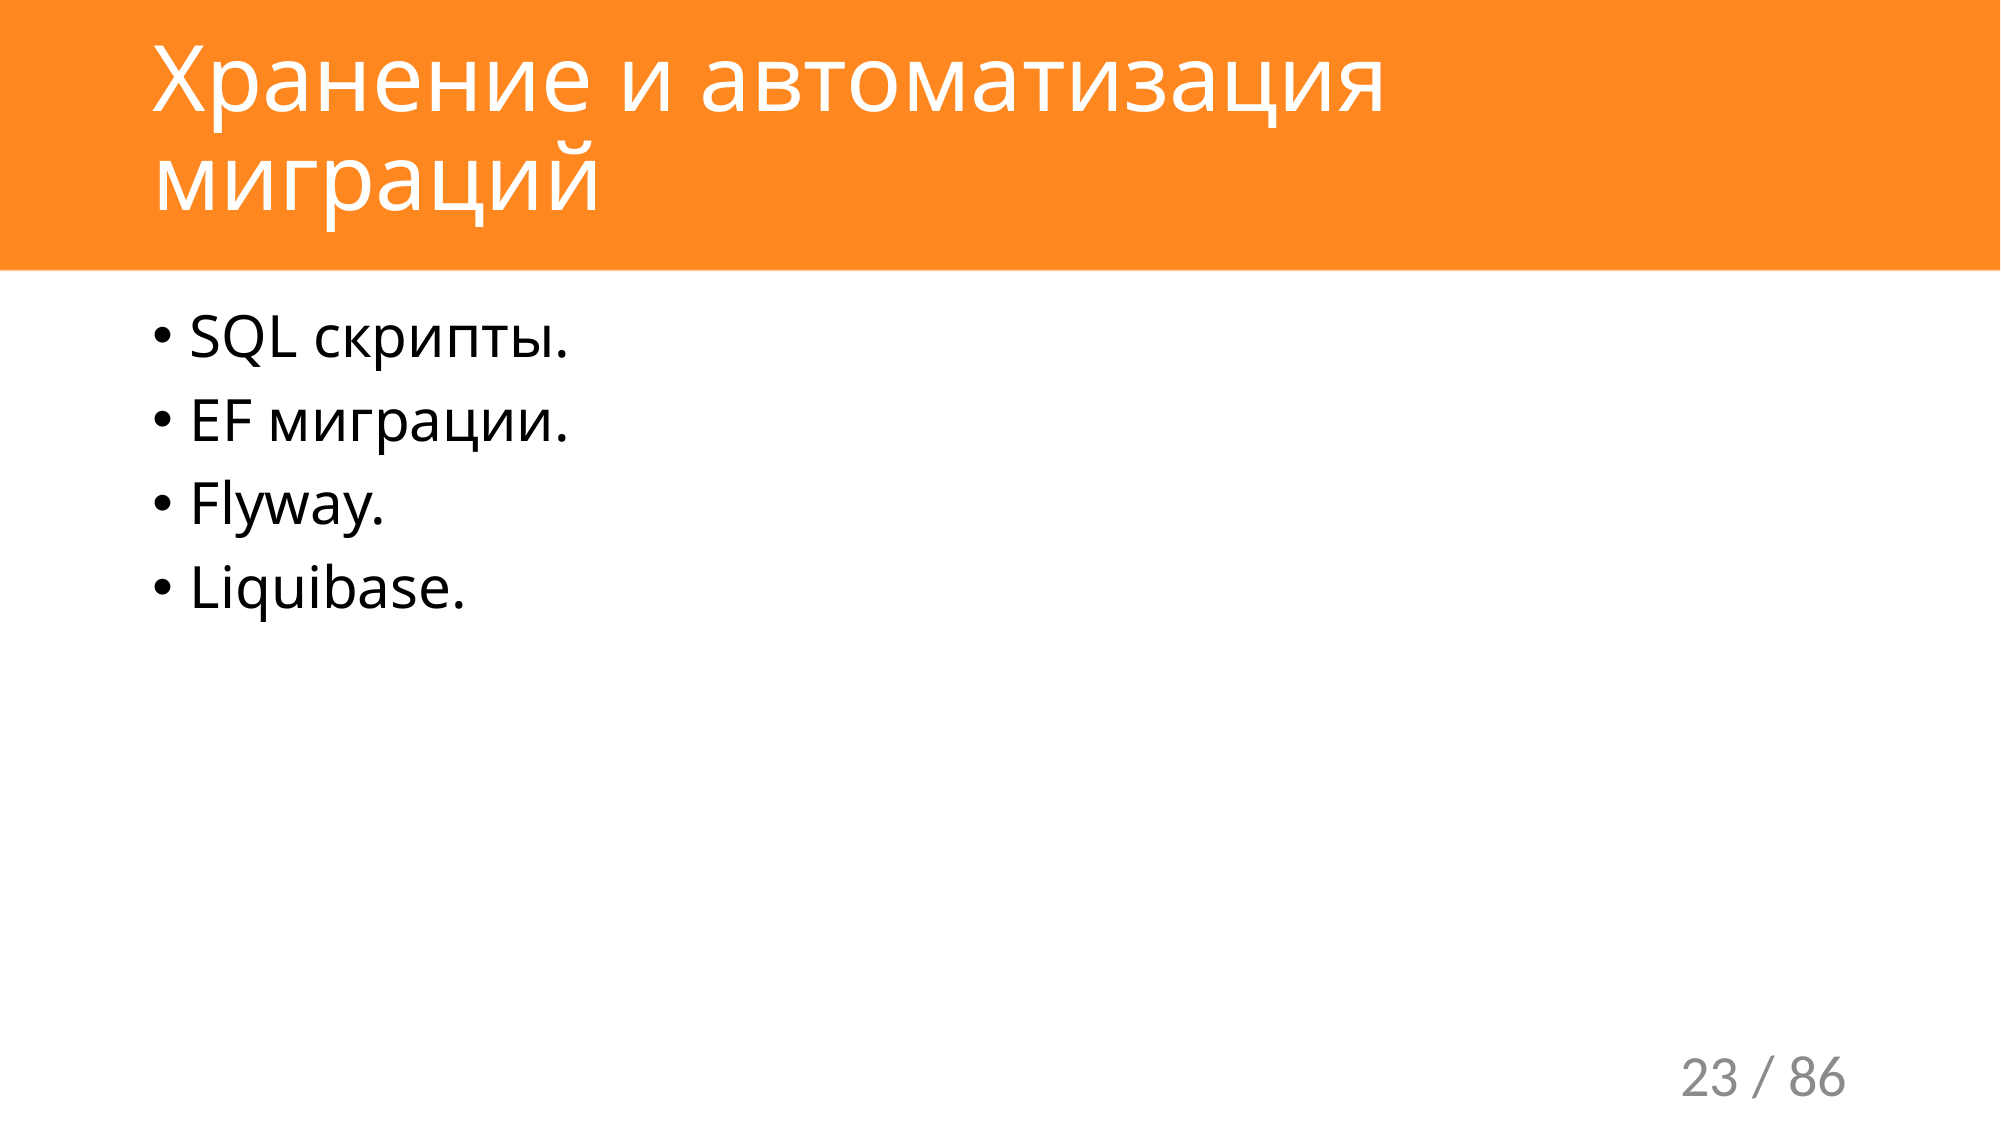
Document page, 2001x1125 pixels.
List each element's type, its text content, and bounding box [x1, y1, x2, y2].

list SQL скрипты. EF миграции. Flyway. Liquibase. [137, 299, 1863, 1014]
slide_number 23 [1412, 1042, 1863, 1103]
title Хранение и автоматизация миграций [137, 22, 1863, 240]
picture [0, 0, 2001, 1125]
